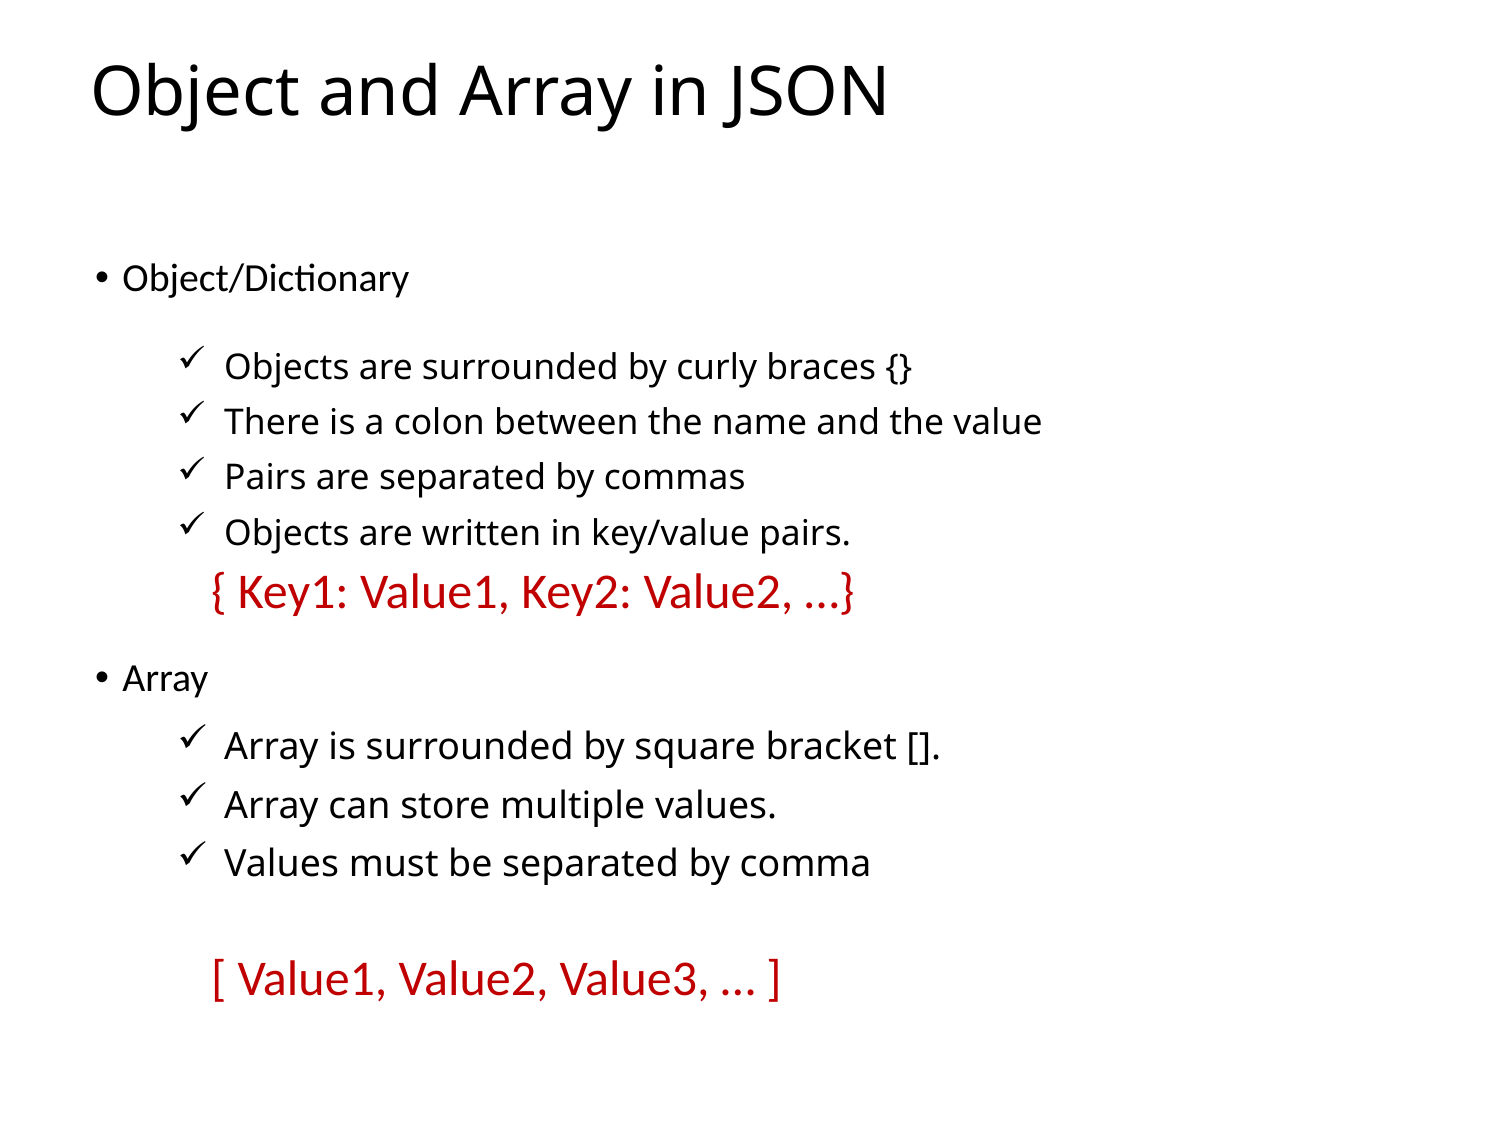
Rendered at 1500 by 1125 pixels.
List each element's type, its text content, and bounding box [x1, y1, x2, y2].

text_box Objects are surrounded by curly braces {} There is a colon between the name and the value Pairs are separated by commas Objects are written in key/value pairs. [162, 323, 1150, 560]
title Object and Array in JSON [75, 0, 1425, 188]
text_box Array is surrounded by square bracket []. Array can store multiple values. Values must be separated by comma [162, 701, 1275, 892]
text_box { Key1: Value1, Key2: Value2, …} [196, 550, 1059, 626]
list Object/Dictionary Array [80, 249, 968, 713]
text_box [ Value1, Value2, Value3, … ] [196, 938, 1059, 1014]
